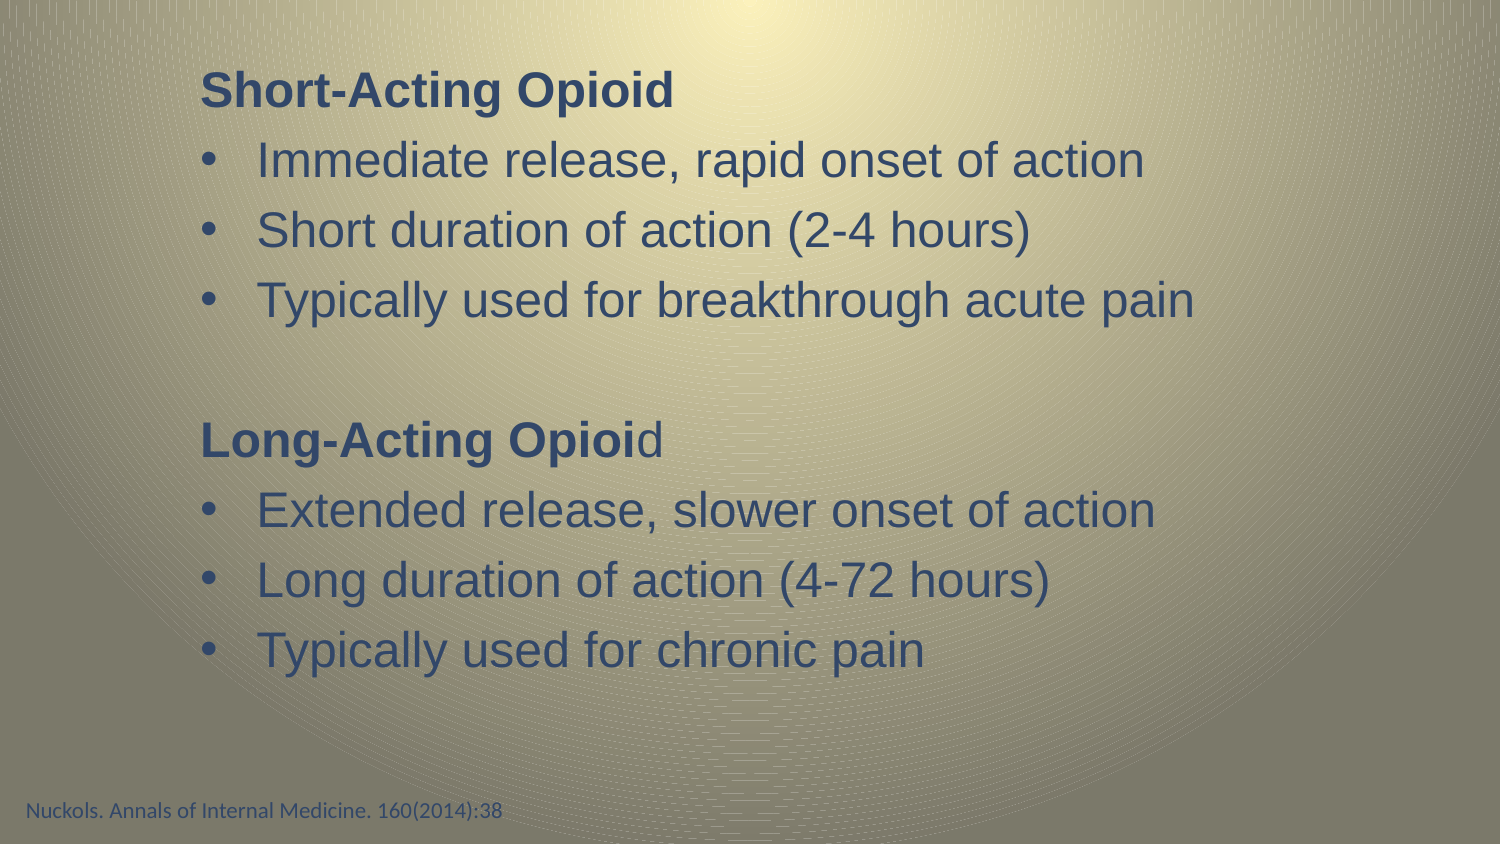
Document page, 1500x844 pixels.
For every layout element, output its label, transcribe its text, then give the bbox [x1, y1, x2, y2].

list Short-Acting Opioid Immediate release, rapid onset of action Short duration of action (2-4 hours) Typically used for breakthrough acute pain Long-Acting Opioid Extended release, slower onset of action Long duration of action (4-72 hours) Typically used for chronic pain [185, 50, 1219, 714]
text_box Nuckols. Annals of Internal Medicine. 160(2014):38 [11, 788, 762, 831]
